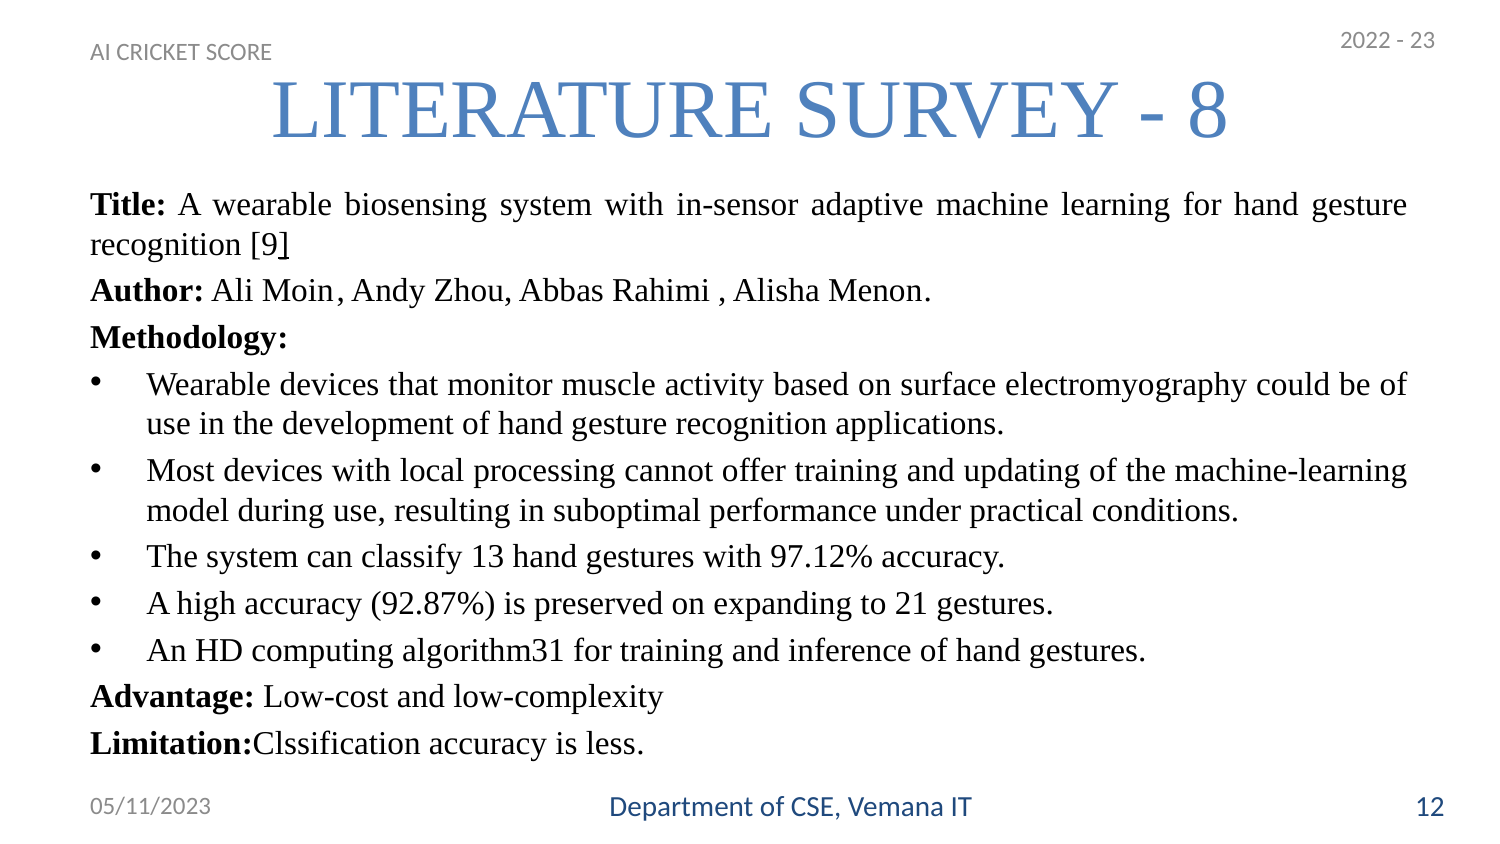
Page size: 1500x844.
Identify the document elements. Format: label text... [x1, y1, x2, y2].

text_box 12 [1425, 782, 1460, 827]
list Title: A wearable biosensing system with in-sensor adaptive machine learning for hand gesture recognition [9] Author: Ali Moin , Andy Zhou, Abbas Rahimi , Alisha Menon. Methodology: Wearable devices that monitor muscle activity based on surface electromyography could be of use in the development of hand gesture recognition applications. Most devices with local processing cannot offer training and updating of the machine-learning model during use, resulting in suboptimal performance under practical conditions. The system can classify 13 hand gestures with 97.12% accuracy. A high accuracy (92.87%) is preserved on expanding to 21 gestures. An HD computing algorithm31 for training and inference of hand gestures. Advantage: Low-cost and low-complexity Limitation:Clssification accuracy is less. [75, 175, 1425, 714]
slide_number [75, 782, 425, 827]
text_box 2022 - 23 [1324, 9, 1488, 67]
text_box AI CRICKET SCORE [74, 33, 538, 67]
footer Department of CSE, Vemana IT [512, 782, 988, 827]
slide_number 12 [1074, 782, 1425, 827]
title LITERATURE SURVEY - 8 [75, 33, 1425, 175]
